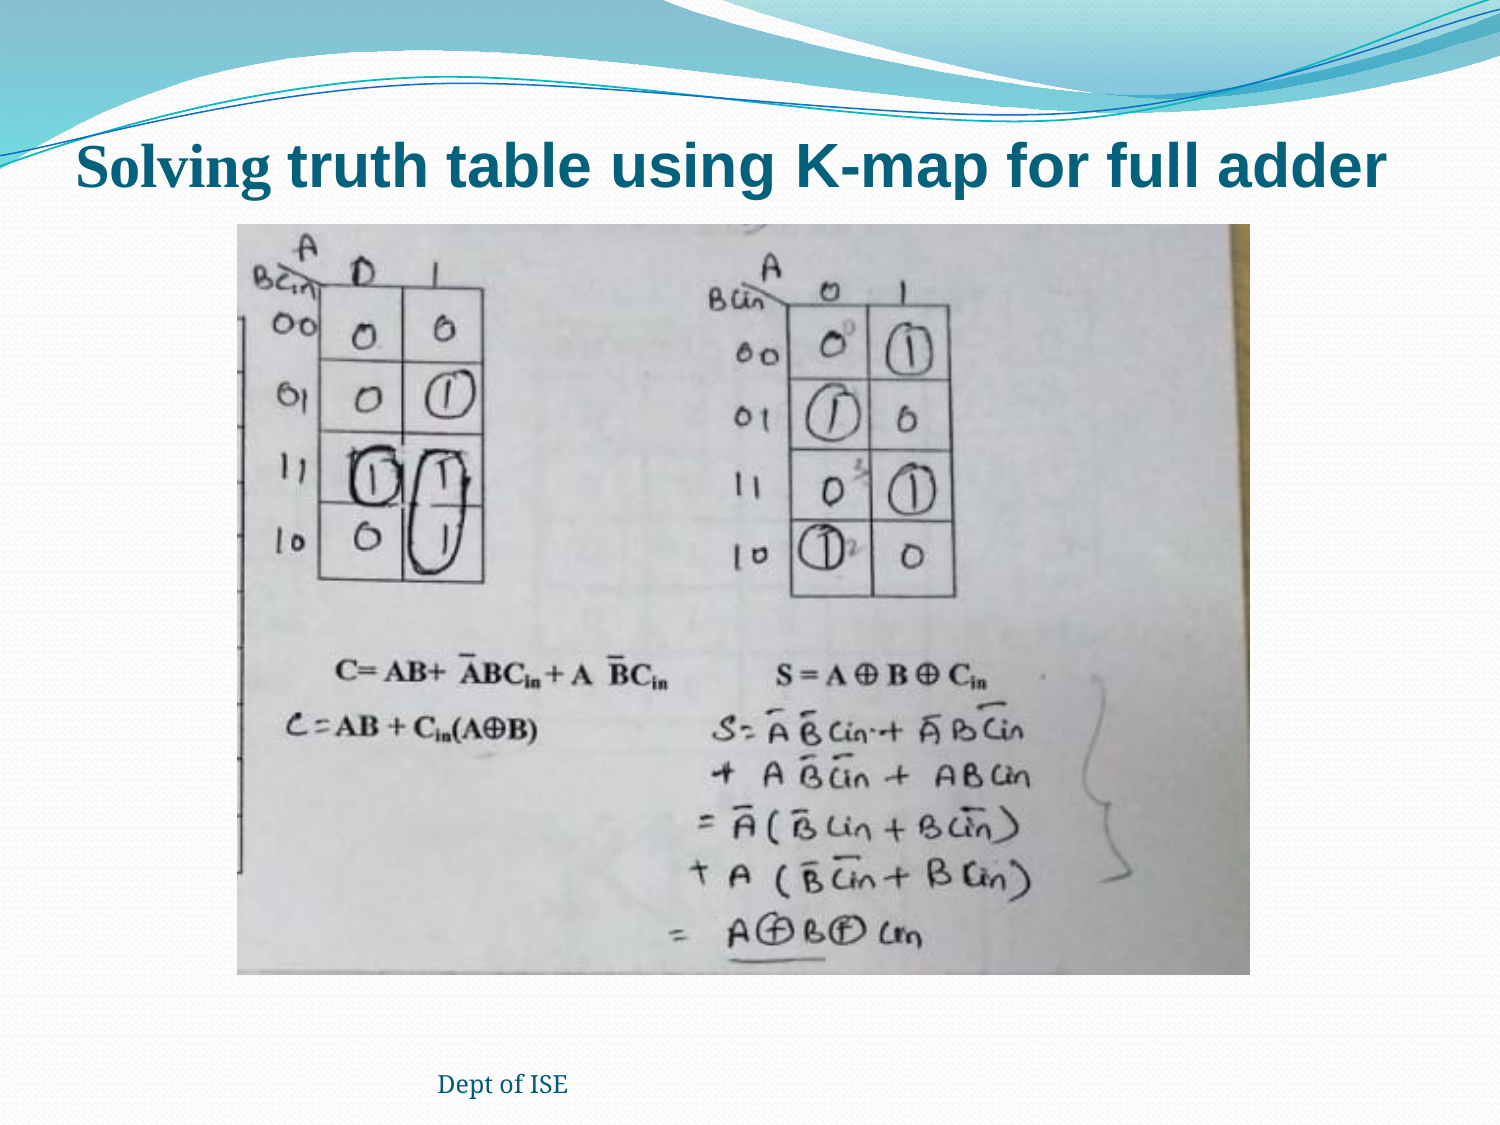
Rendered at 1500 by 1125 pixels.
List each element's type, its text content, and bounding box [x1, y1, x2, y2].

title Solving truth table using K-map for full adder [75, 115, 1425, 200]
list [237, 224, 1251, 976]
footer Dept of ISE [437, 1042, 988, 1103]
